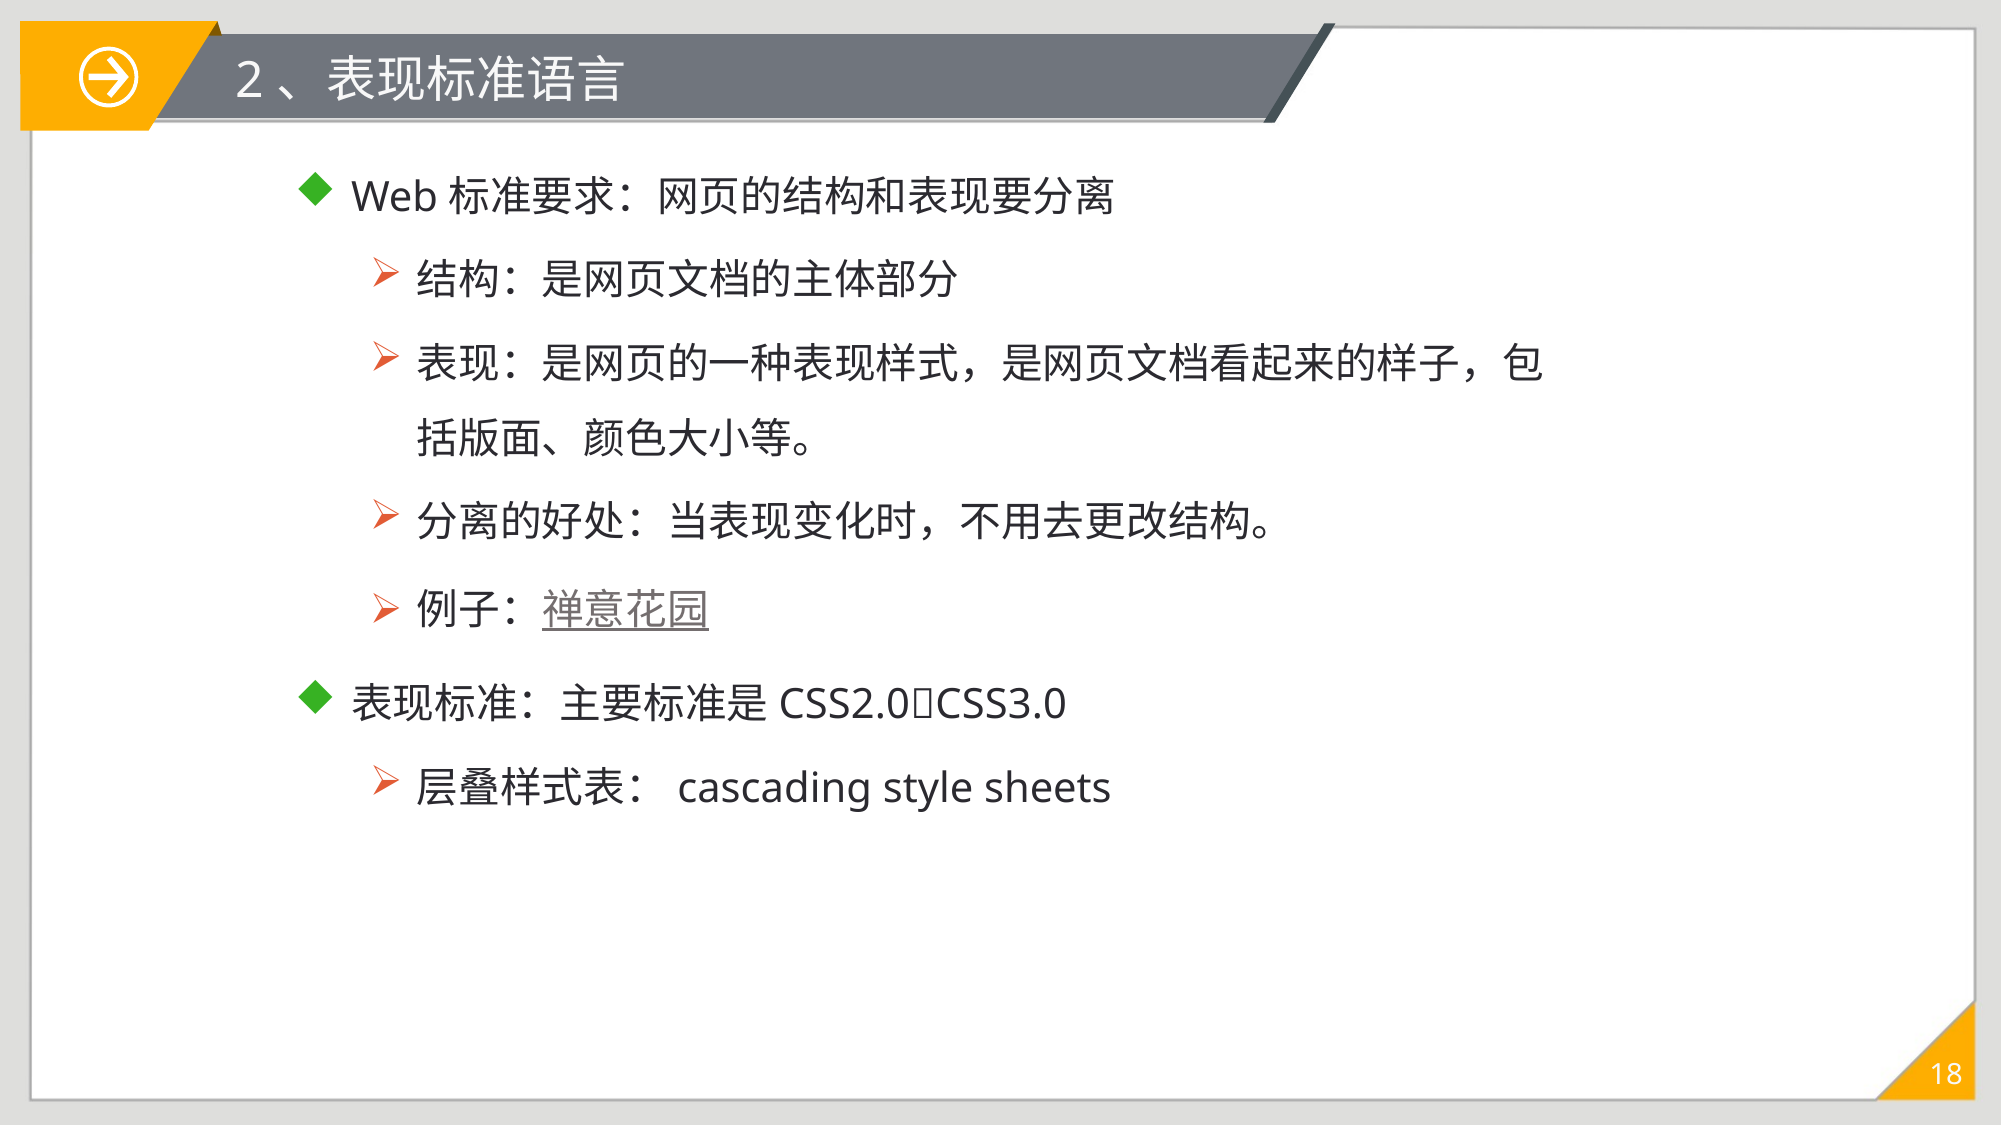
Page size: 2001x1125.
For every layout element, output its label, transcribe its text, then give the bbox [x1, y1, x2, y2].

title 2、表现标准语言 [220, 28, 1302, 126]
list Web标准要求：网页的结构和表现要分离 结构：是网页文档的主体部分 表现：是网页的一种表现样式，是网页文档看起来的样子，包括版面、颜色大小等。 分离的好处：当表现变化时，不用去更改结构。 例子：禅意花园 表现标准：主要标准是CSS2.0CSS3.0 层叠样式表：cascading style sheets [279, 137, 1599, 1035]
picture [0, 0, 2001, 1125]
